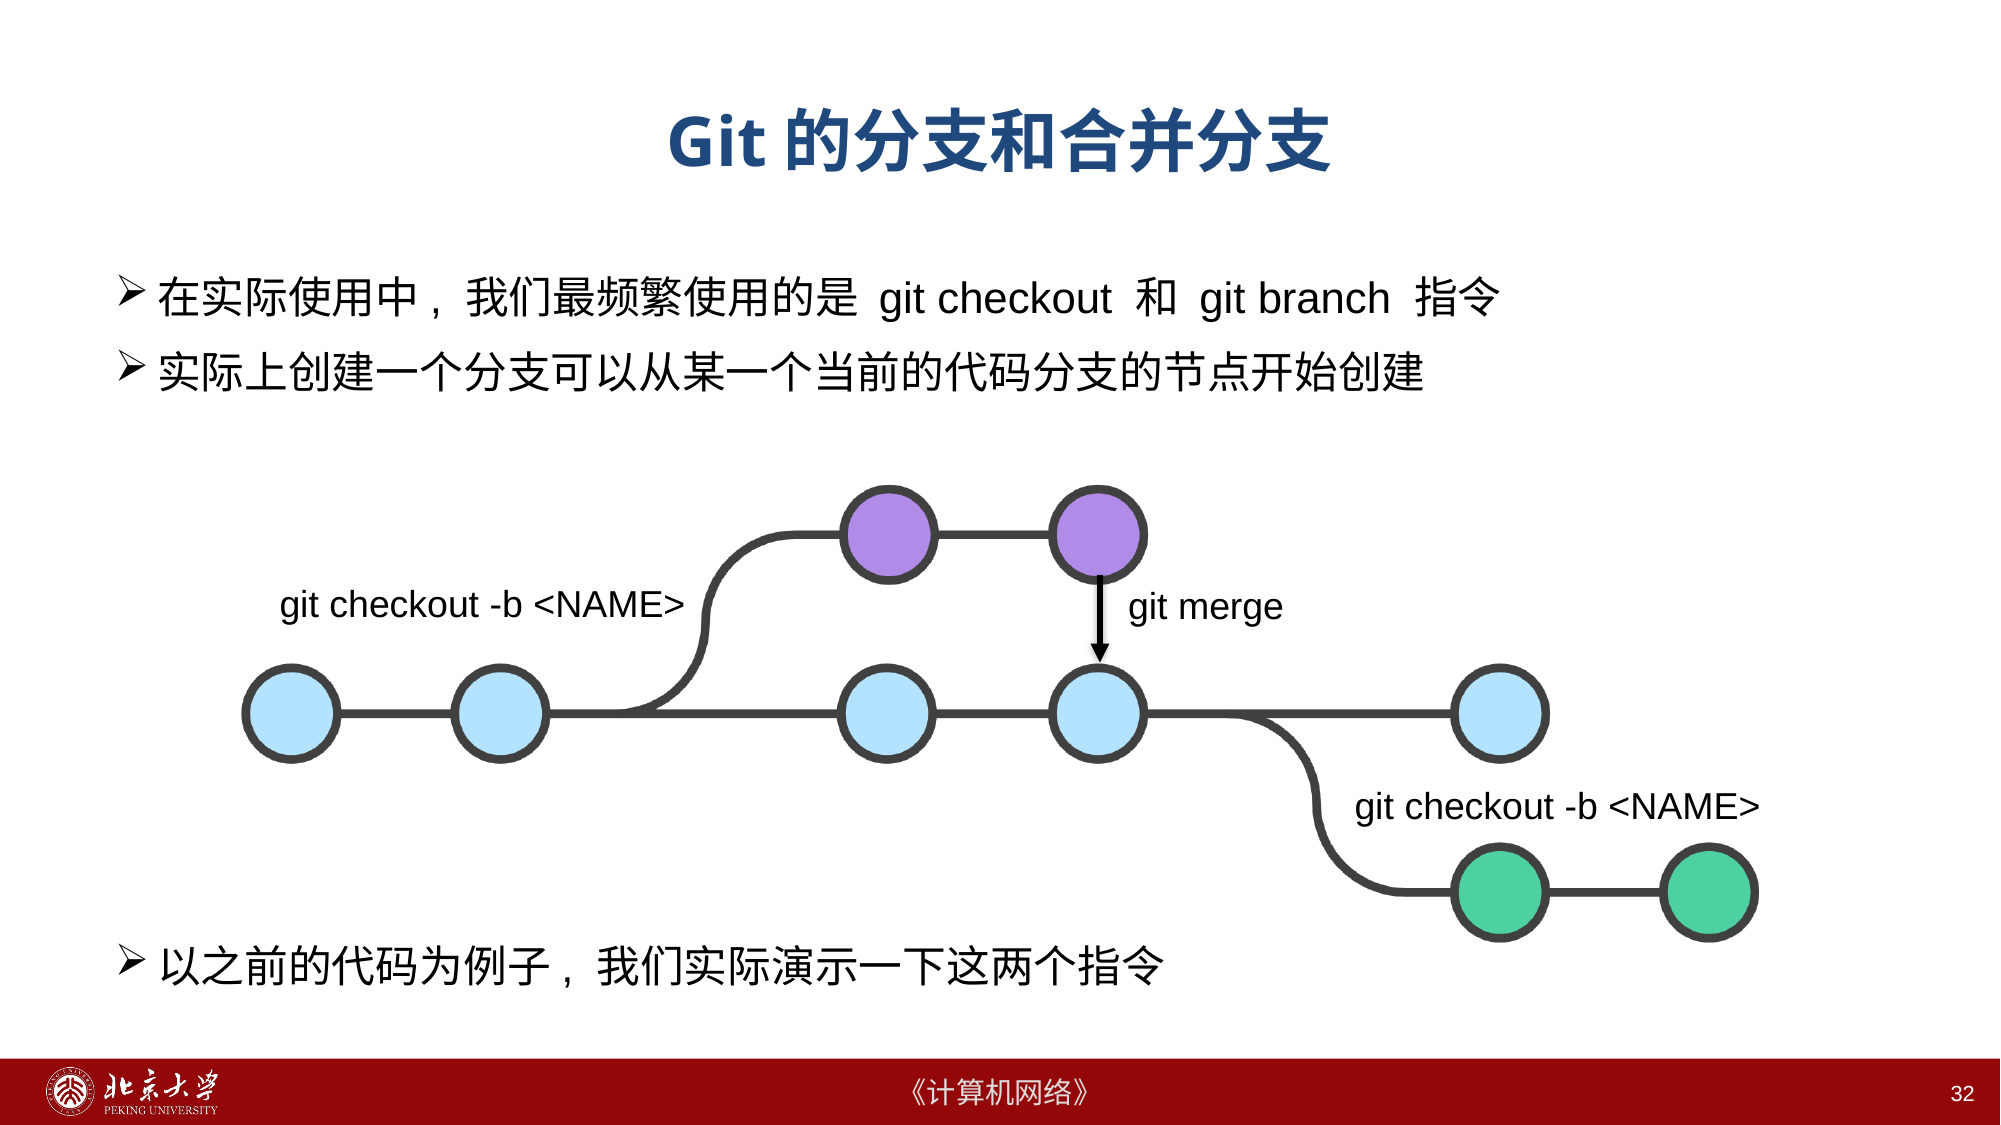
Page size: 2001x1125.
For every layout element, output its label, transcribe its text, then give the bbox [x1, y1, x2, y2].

slide_number 32 [1522, 1072, 1990, 1125]
title Git的分支和合并分支 [99, 45, 1900, 233]
picture [129, 462, 1871, 968]
list 在实际使用中, 我们最频繁使用的是 git checkout 和 git branch 指令 实际上创建一个分支可以从某一个当前的代码分支的节点开始创建 以之前的代码为例子, 我们实际演示一下这两个指令 [99, 262, 1900, 1005]
picture [46, 1067, 218, 1116]
